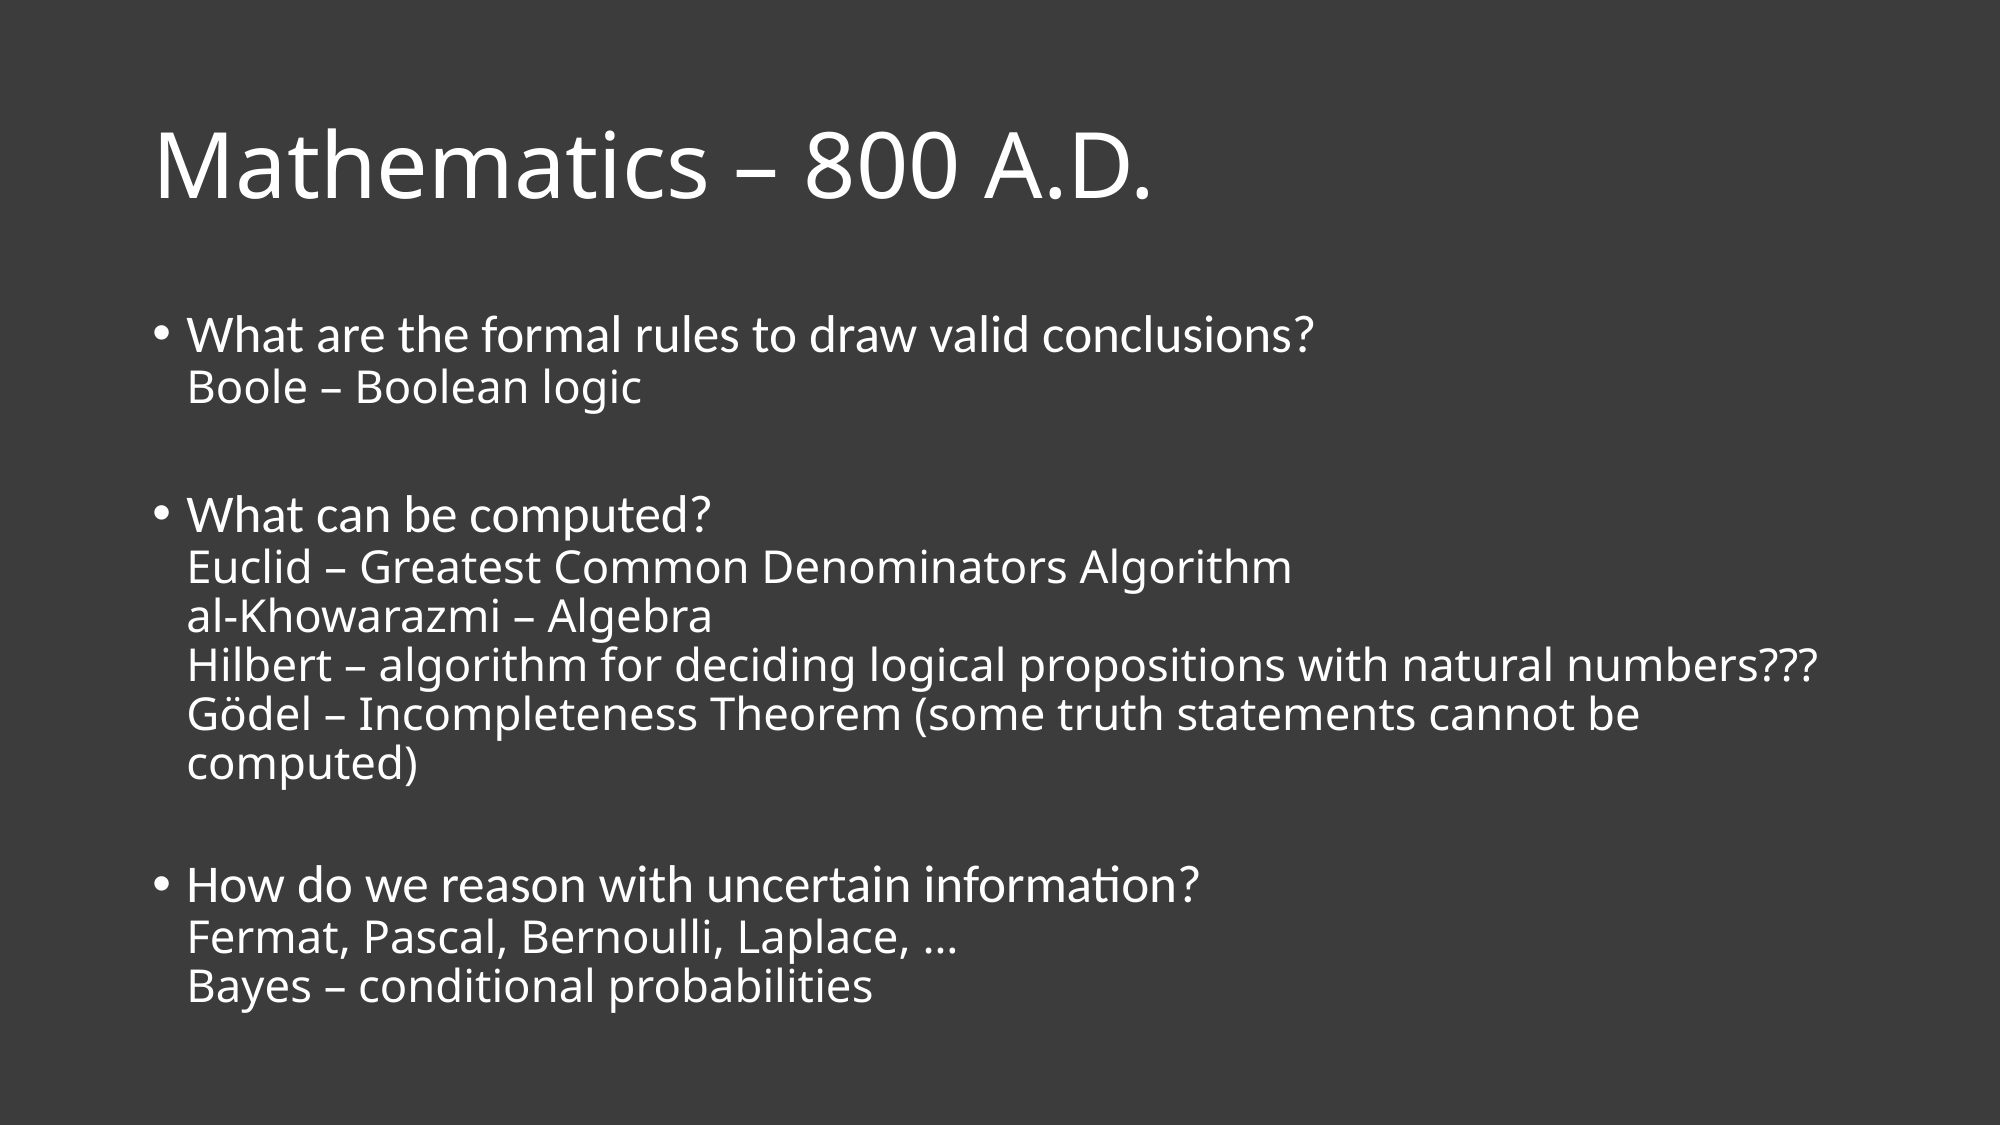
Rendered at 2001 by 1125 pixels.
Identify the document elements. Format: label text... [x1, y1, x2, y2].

list What are the formal rules to draw valid conclusions? Boole – Boolean logic What can be computed? Euclid – Greatest Common Denominators Algorithm al-Khowarazmi – Algebra Hilbert – algorithm for deciding logical propositions with natural numbers??? Gödel – Incompleteness Theorem (some truth statements cannot be computed) How do we reason with uncertain information? Fermat, Pascal, Bernoulli, Laplace, … Bayes – conditional probabilities [137, 299, 1863, 1054]
title Mathematics – 800 A.D. [137, 59, 1863, 278]
